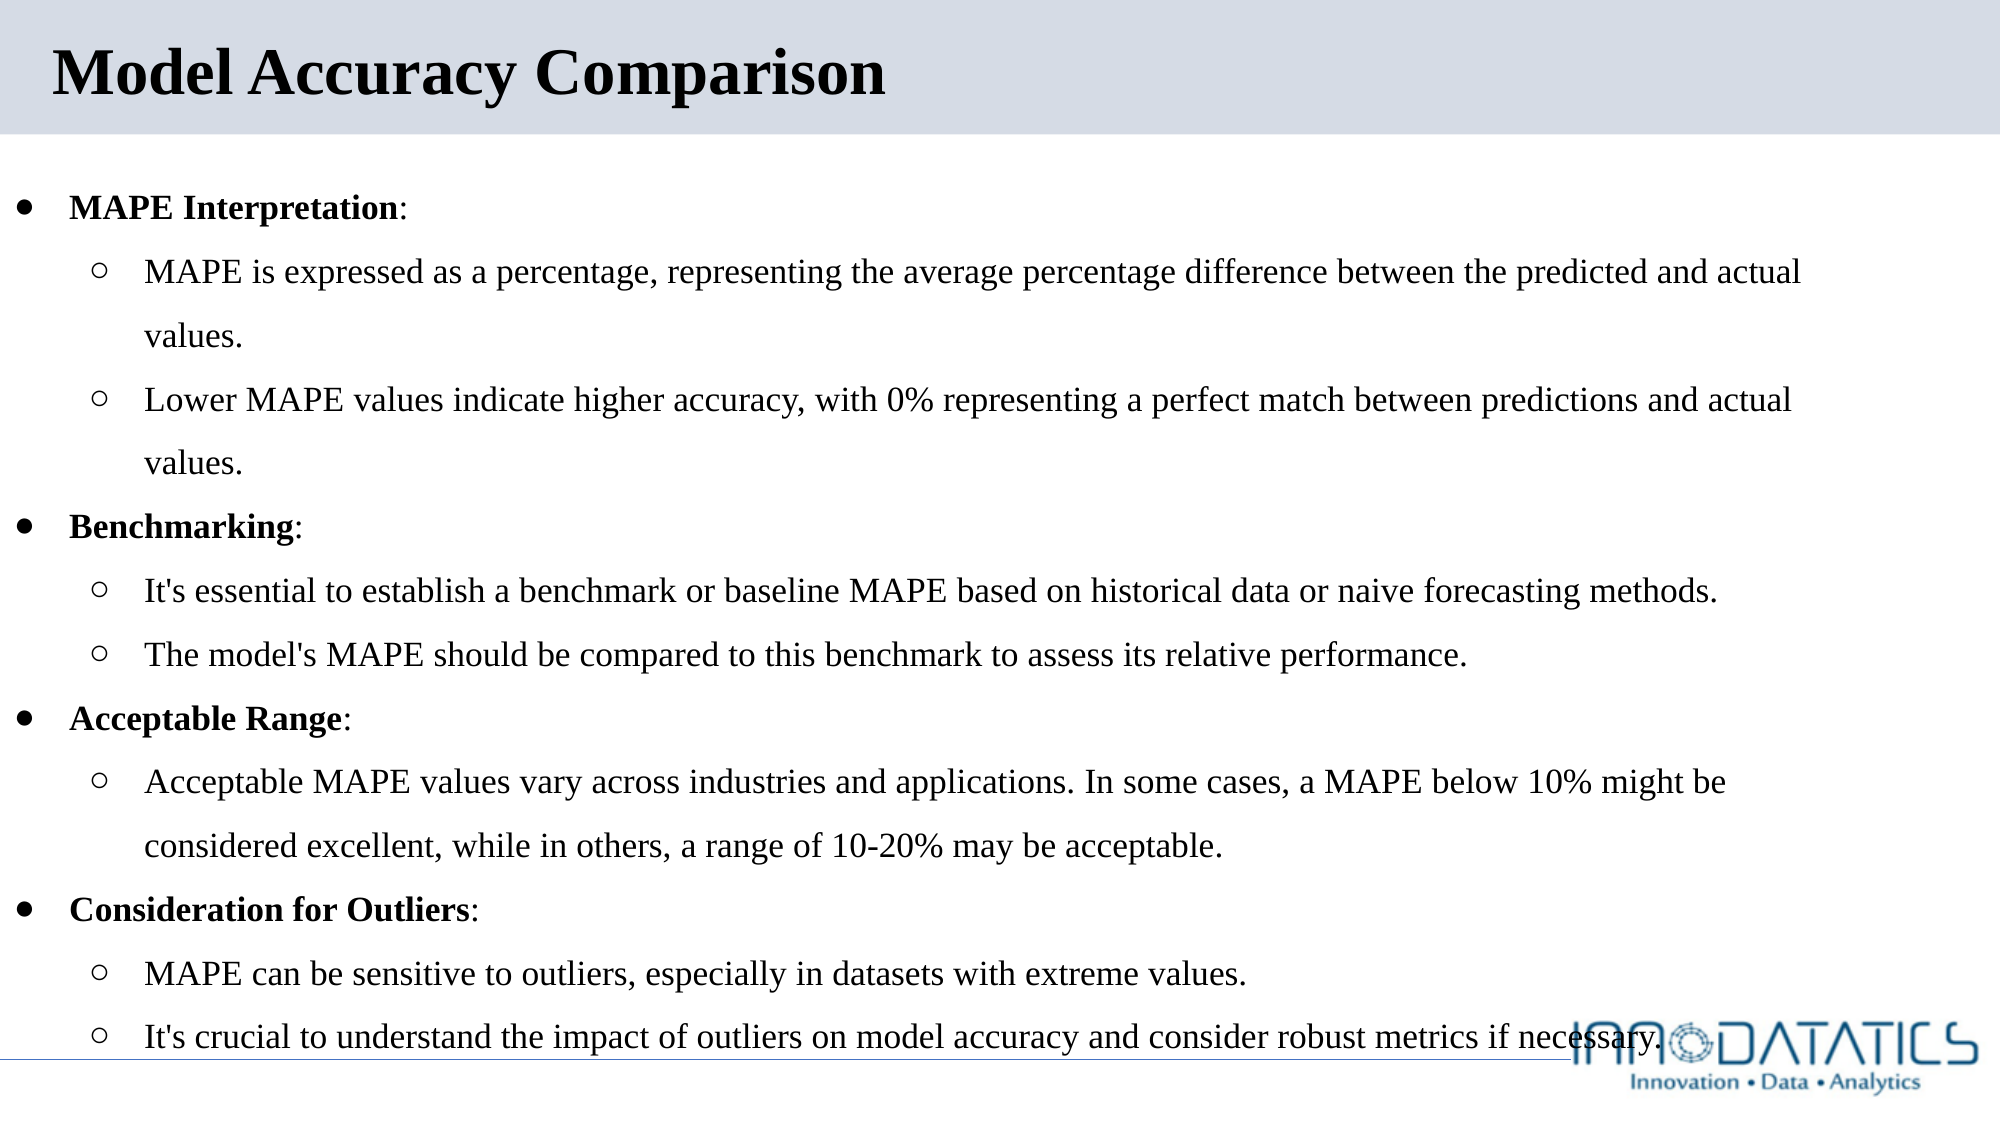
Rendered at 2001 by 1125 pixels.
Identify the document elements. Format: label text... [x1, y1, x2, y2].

picture [1571, 990, 1998, 1124]
title Model Accuracy Comparison [37, 0, 1763, 148]
text_box MAPE Interpretation: MAPE is expressed as a percentage, representing the average percentage difference between the predicted and actual values. Lower MAPE values indicate higher accuracy, with 0% representing a perfect match between predictions and actual values. Benchmarking: It's essential to establish a benchmark or baseline MAPE based on historical data or naive forecasting methods. The model's MAPE should be compared to this benchmark to assess its relative performance. Acceptable Range: Acceptable MAPE values vary across industries and applications. In some cases, a MAPE below 10% might be considered excellent, while in others, a range of 10-20% may be acceptable. Consideration for Outliers: MAPE can be sensitive to outliers, especially in datasets with extreme values. It's crucial to understand the impact of outliers on model accuracy and consider robust metrics if necessary. [0, 148, 1859, 1125]
